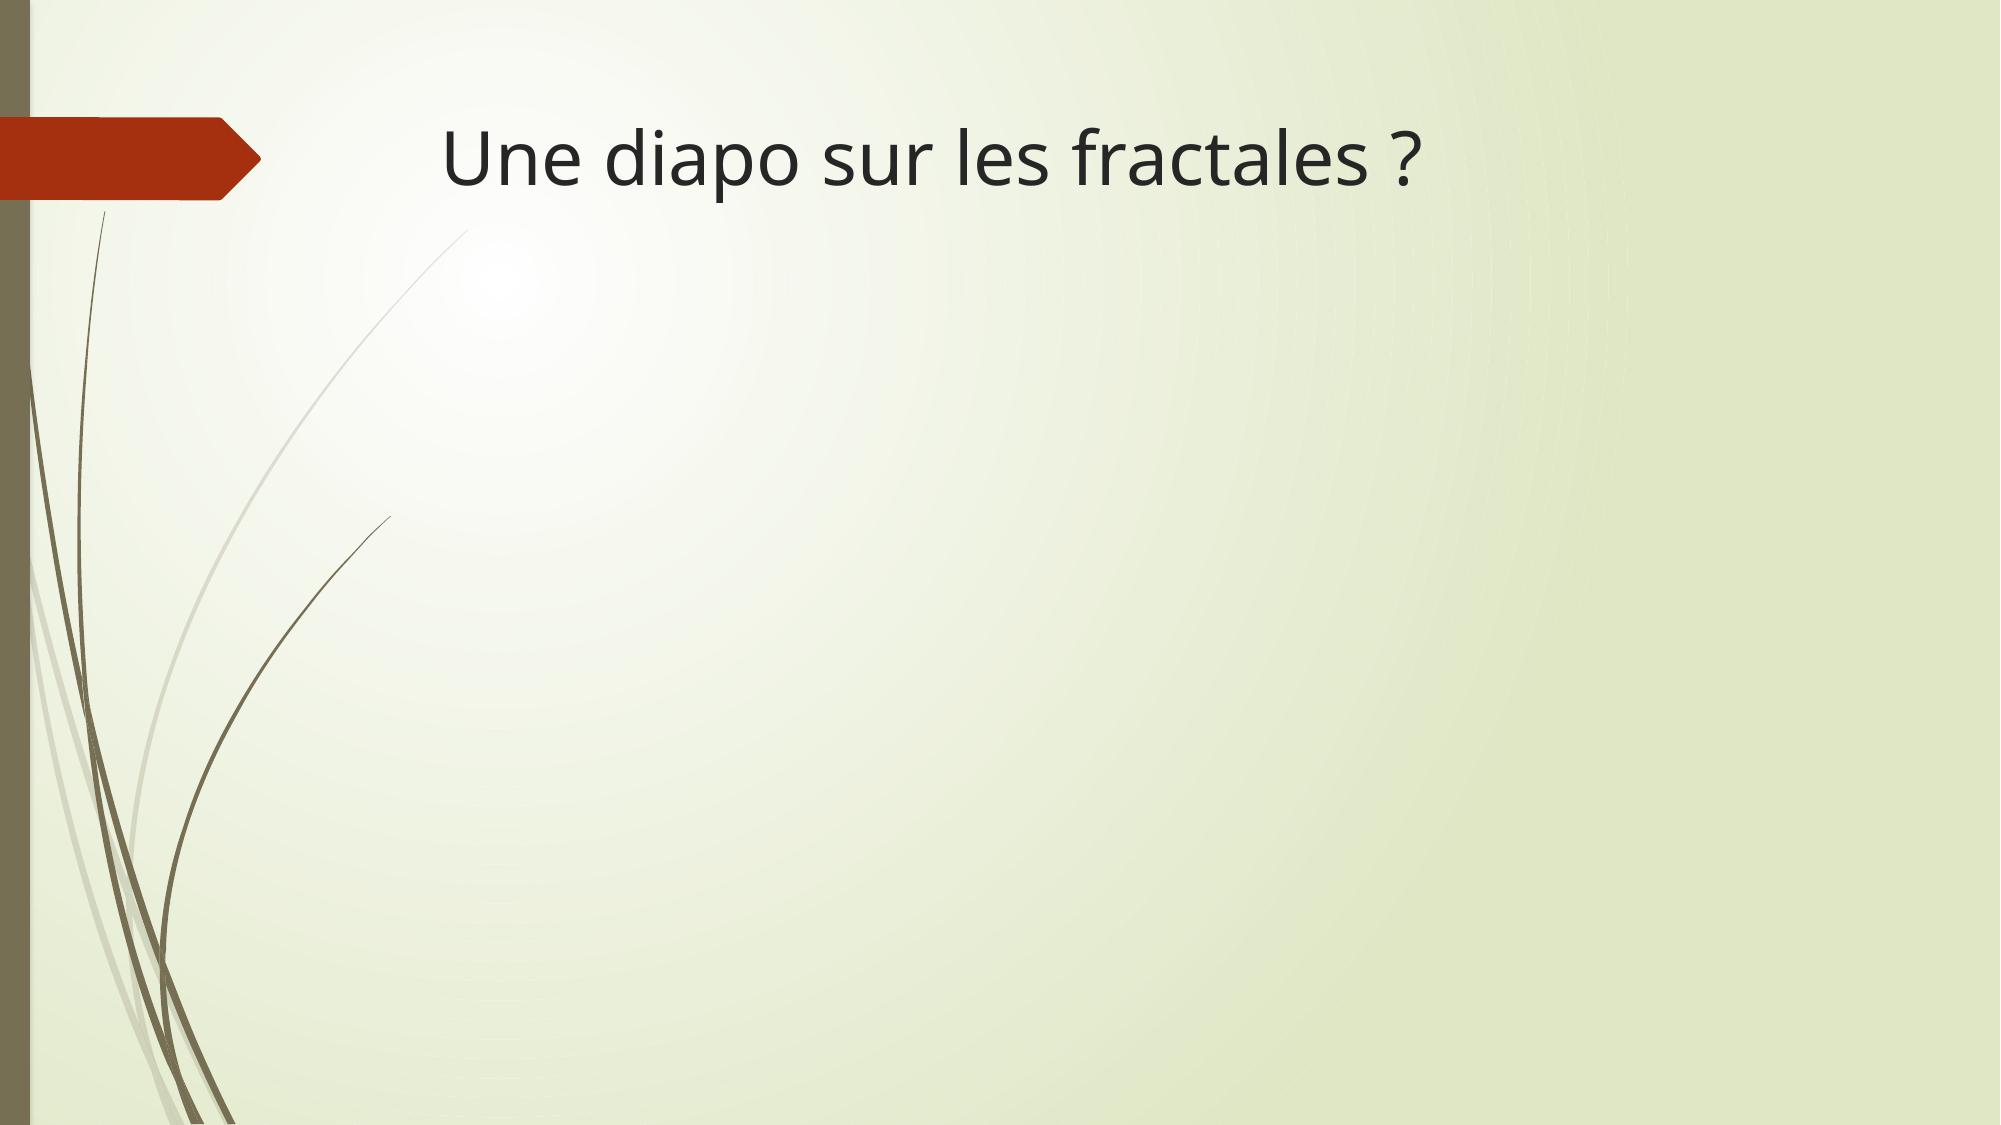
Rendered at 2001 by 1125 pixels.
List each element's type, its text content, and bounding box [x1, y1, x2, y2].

title Une diapo sur les fractales ? [425, 102, 1888, 313]
